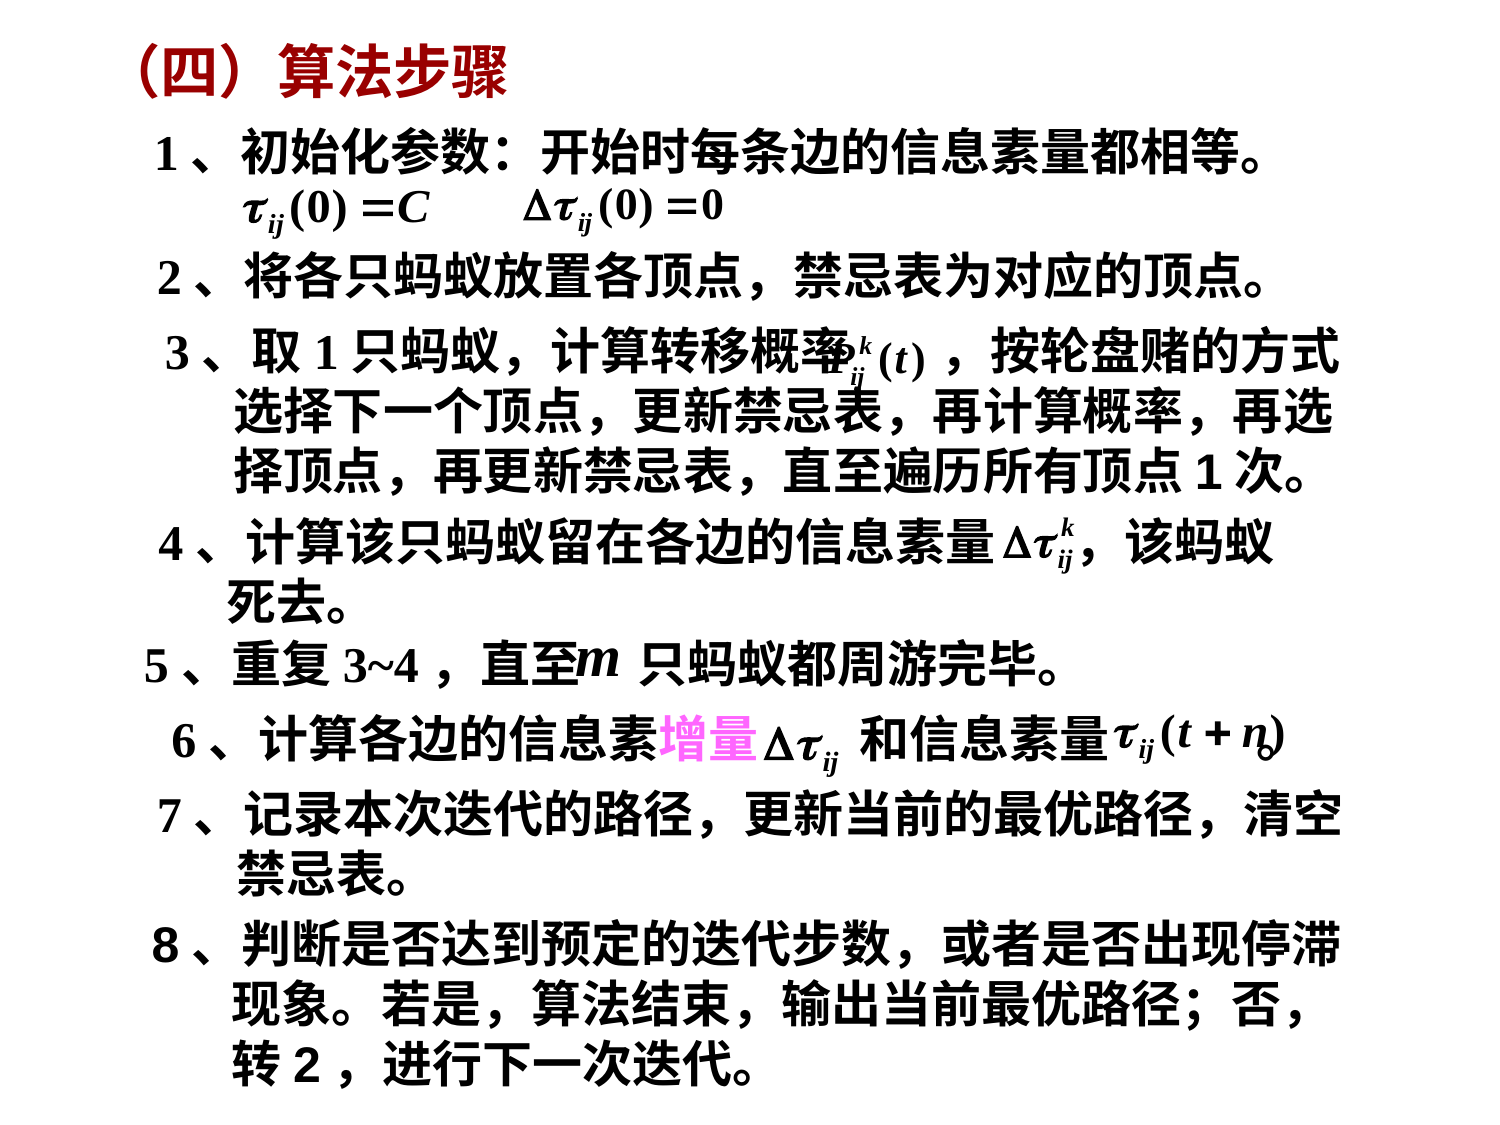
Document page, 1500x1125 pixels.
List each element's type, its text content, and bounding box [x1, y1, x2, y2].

text_box （四）算法步骤 [87, 27, 600, 113]
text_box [136, 112, 1413, 1101]
